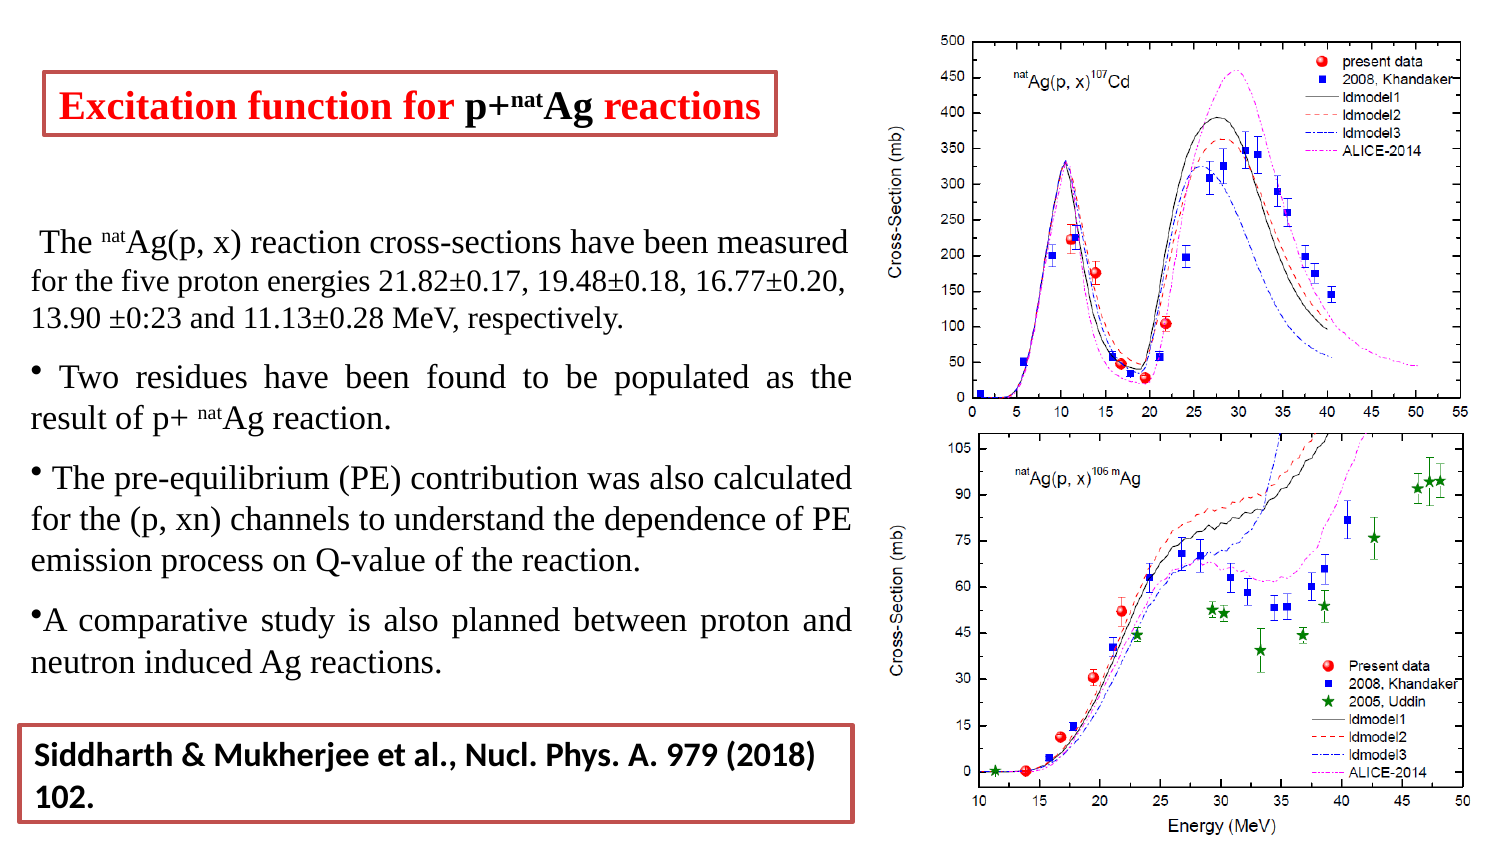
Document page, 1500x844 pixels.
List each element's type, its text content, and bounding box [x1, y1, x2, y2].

text_box Excitation function for p+natAg reactions [42, 70, 778, 137]
text_box Siddharth & Mukherjee et al., Nucl. Phys. A. 979 (2018) 102. [17, 723, 855, 824]
text_box The natAg(p, x) reaction cross-sections have been measured for the five proton energies 21.82±0.17, 19.48±0.18, 16.77±0.20, 13.90 ±0:23 and 11.13±0.28 MeV, respectively. Two residues have been found to be populated as the result of p+ natAg reaction. The pre-equilibrium (PE) contribution was also calculated for the (p, xn) channels to understand the dependence of PE emission process on Q-value of the reaction. A comparative study is also planned between proton and neutron induced Ag reactions. [19, 213, 865, 686]
picture [871, 23, 1491, 844]
